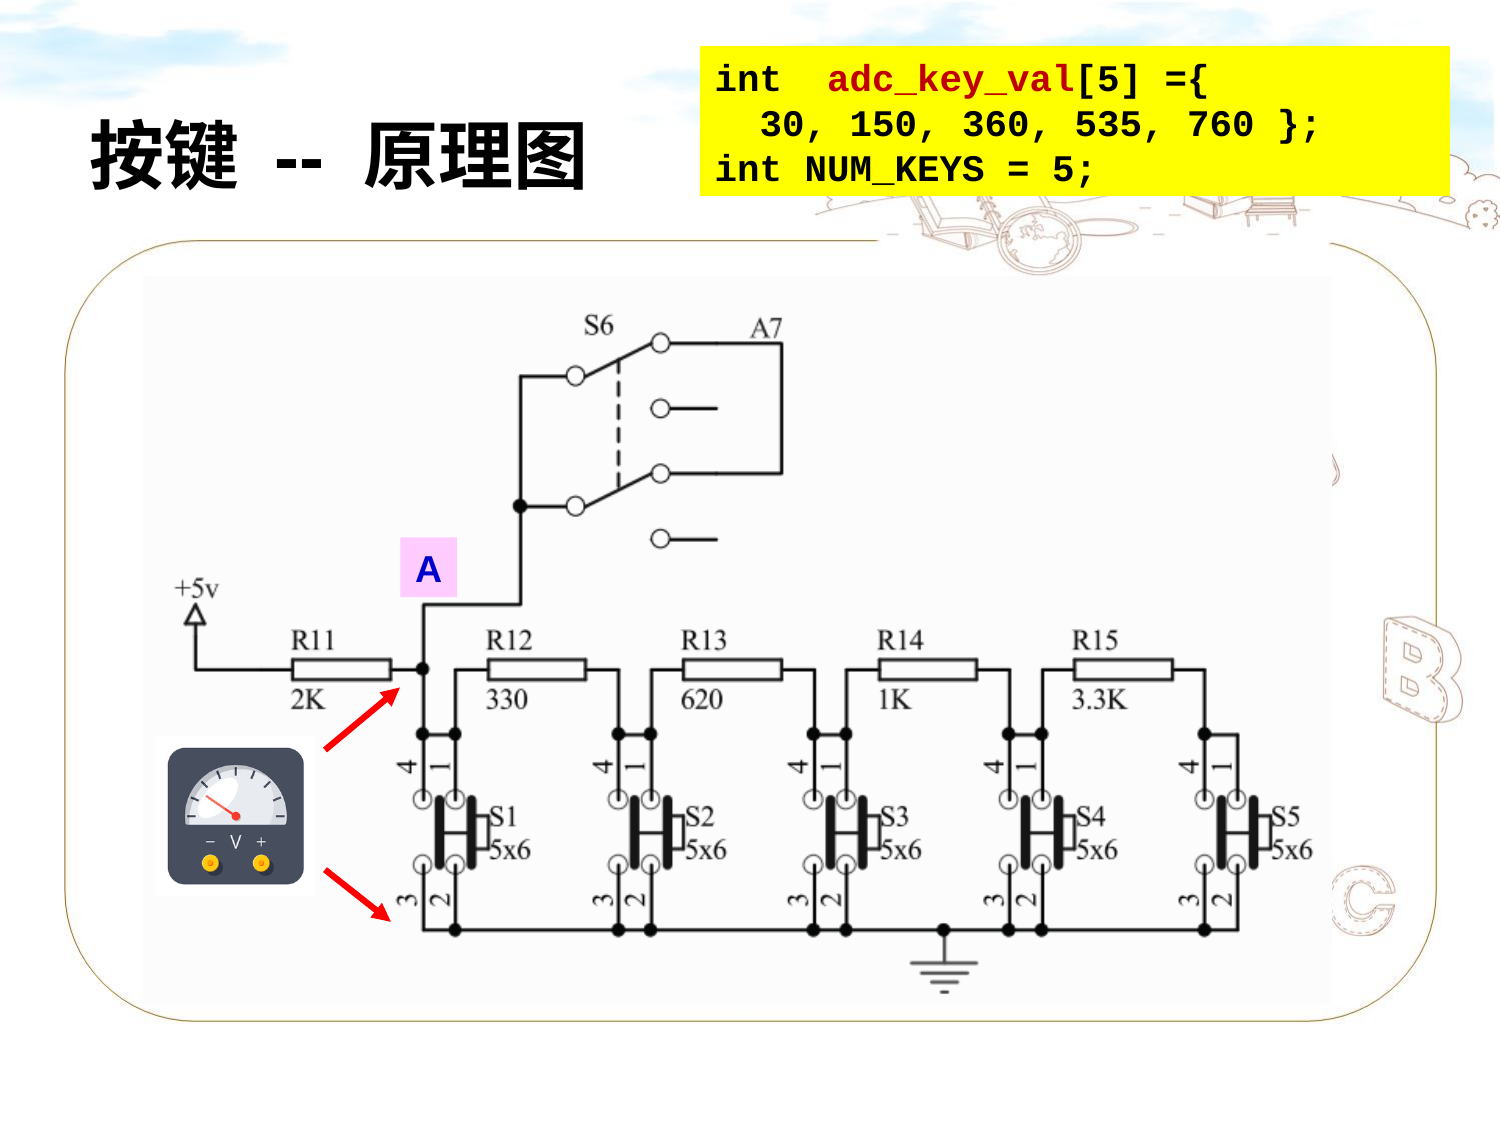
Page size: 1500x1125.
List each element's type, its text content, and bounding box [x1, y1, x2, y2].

picture [0, 0, 1500, 1125]
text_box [324, 687, 400, 750]
title 按键 -- 原理图 [74, 74, 1426, 233]
text_box int adc_key_val[5] ={ 30, 150, 360, 535, 760 }; int NUM_KEYS = 5; [699, 46, 1450, 196]
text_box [324, 869, 391, 922]
